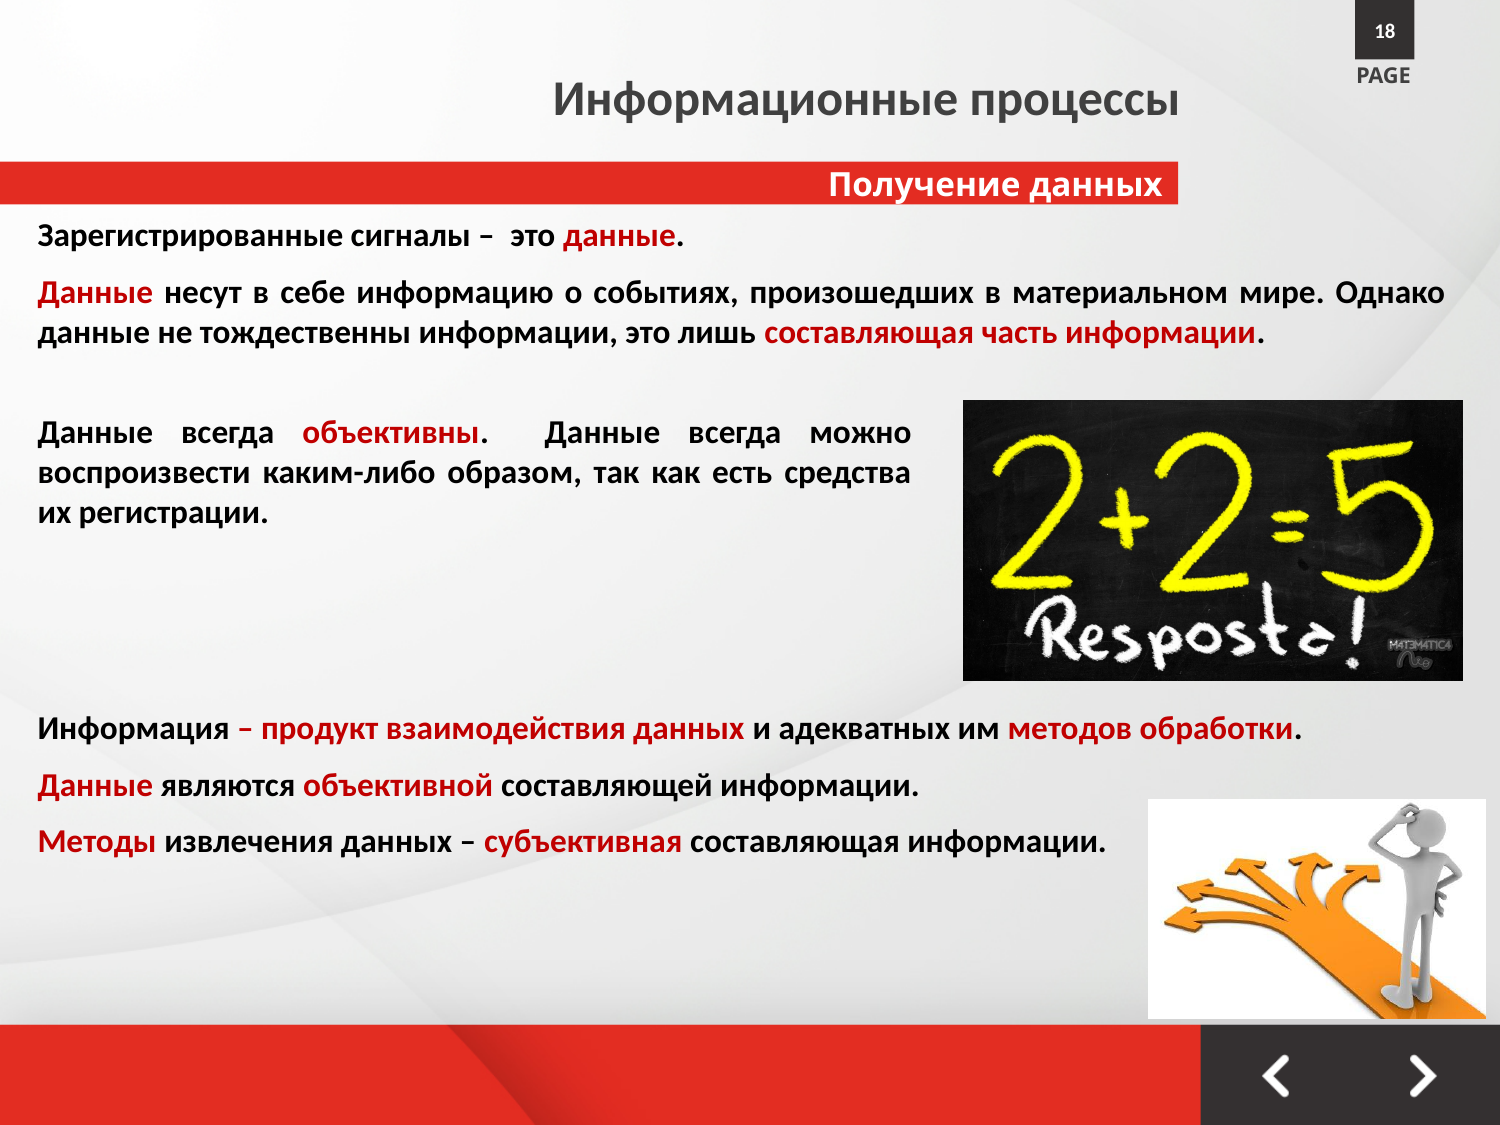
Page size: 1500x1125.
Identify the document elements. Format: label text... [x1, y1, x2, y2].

text_box Данные всегда объективны. Данные всегда можно воспроизвести каким-либо образом, так как есть средства их регистрации. [22, 403, 928, 538]
subtitle Получение данных [0, 161, 1179, 205]
text_box Информационные процессы [171, 57, 1196, 133]
text_box Зарегистрированные сигналы – это данные. Данные несут в себе информацию о событиях, произошедших в материальном мире. Однако данные не тождественны информации, это лишь составляющая часть информации. Информация – продукт взаимодействия данных и адекватных им методов обработки. Данные являются объективной составляющей информации. Методы извлечения данных – субъективная составляющая информации. [22, 206, 1463, 867]
text_box PAGE [1341, 54, 1426, 96]
picture [0, 0, 1500, 1125]
text_box 18 [1353, 0, 1417, 61]
